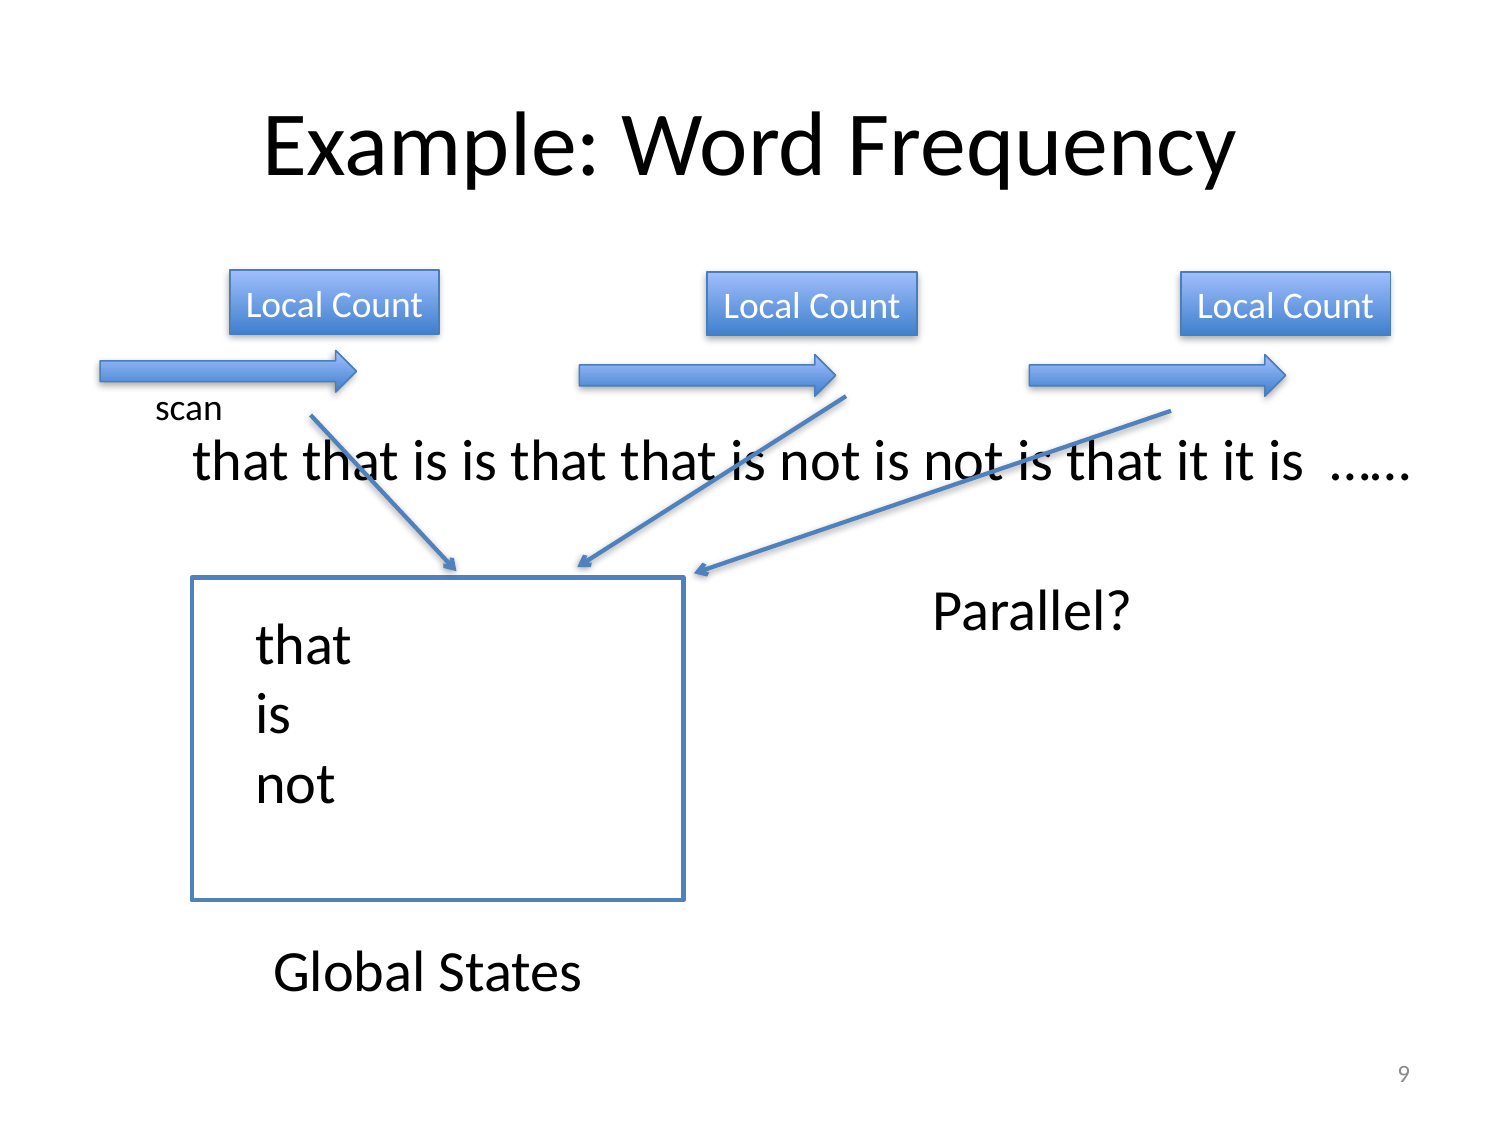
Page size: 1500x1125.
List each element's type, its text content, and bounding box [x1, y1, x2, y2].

text_box [190, 575, 686, 902]
text_box that that is is that that is not is not is that it it is …… [1176, 414, 1427, 500]
text_box Local Count [1180, 271, 1391, 336]
text_box Parallel? [918, 583, 1148, 650]
text_box that is not [240, 598, 368, 963]
text_box scan [140, 375, 238, 436]
text_box [1028, 353, 1287, 397]
slide_number 9 [1074, 1042, 1425, 1103]
text_box Local Count [706, 271, 918, 336]
title Example: Word Frequency [75, 45, 1425, 233]
text_box [99, 349, 357, 393]
text_box Global States [258, 925, 598, 1011]
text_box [693, 410, 1172, 574]
text_box [578, 353, 837, 394]
text_box that that is is that that is not is not is that it it is …… [457, 414, 571, 500]
text_box that that is is that that is not is not is that it it is …… [177, 414, 307, 500]
text_box Local Count [229, 269, 440, 335]
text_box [310, 414, 457, 572]
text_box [576, 395, 847, 568]
